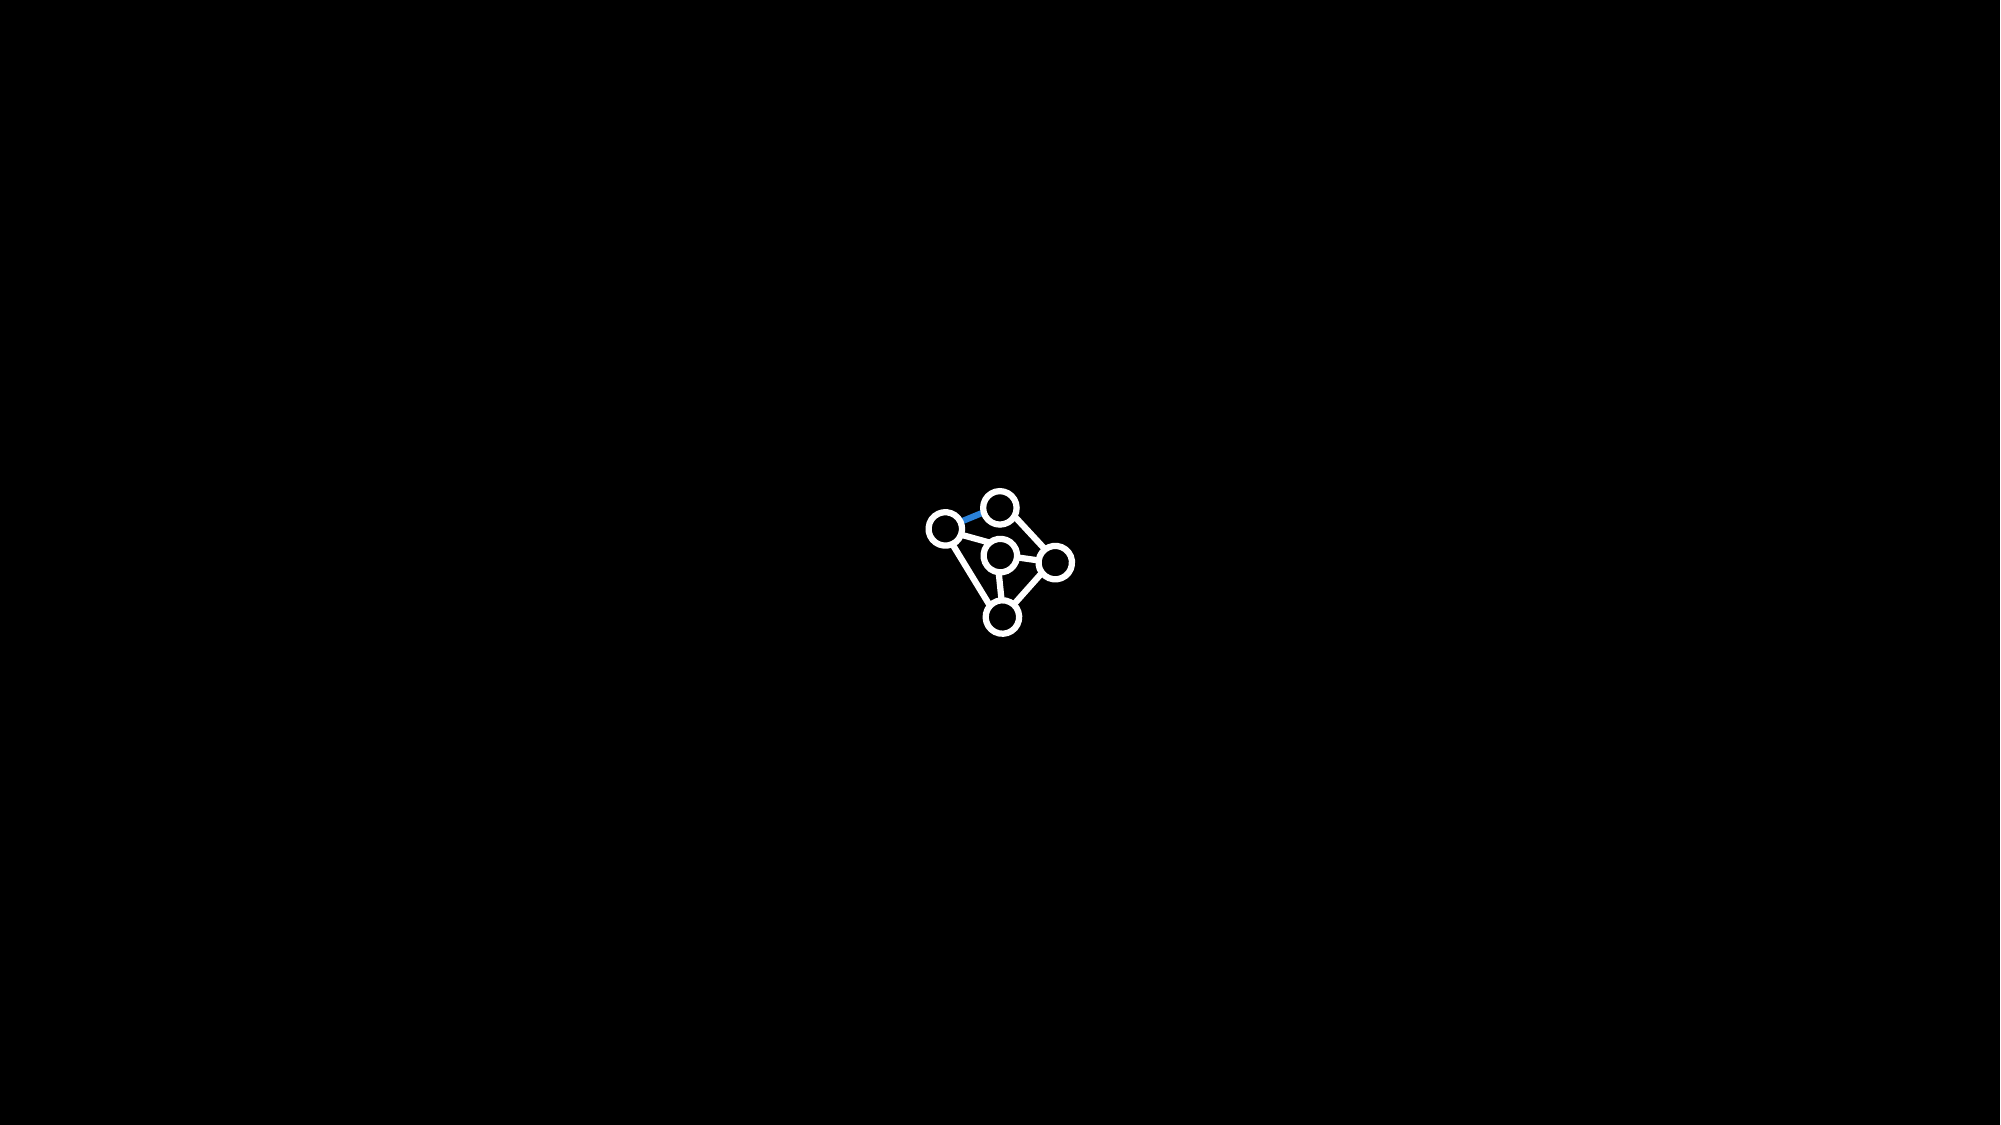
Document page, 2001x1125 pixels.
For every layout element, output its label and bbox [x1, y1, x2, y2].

text_box [911, 473, 1089, 651]
